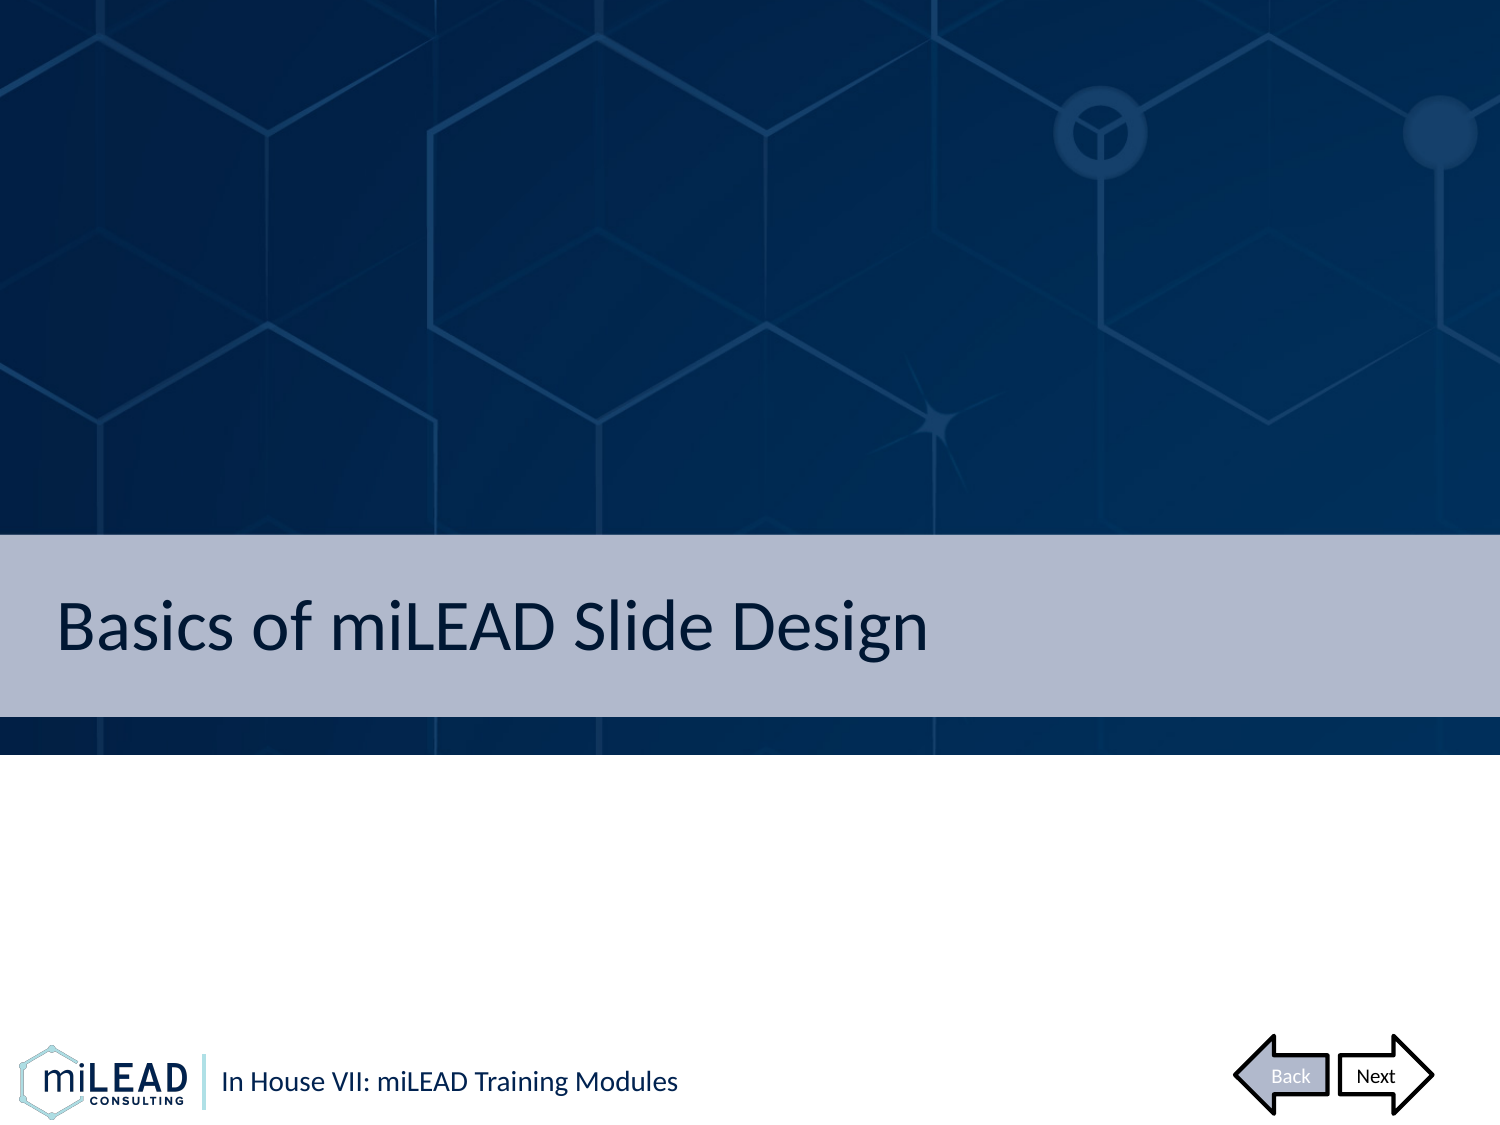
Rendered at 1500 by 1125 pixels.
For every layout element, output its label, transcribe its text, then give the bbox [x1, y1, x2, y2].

picture [0, 0, 1500, 1125]
title Basics of miLEAD Slide Design [41, 569, 1459, 708]
text_box Back [1235, 1035, 1328, 1114]
text_box Next [1339, 1035, 1433, 1114]
